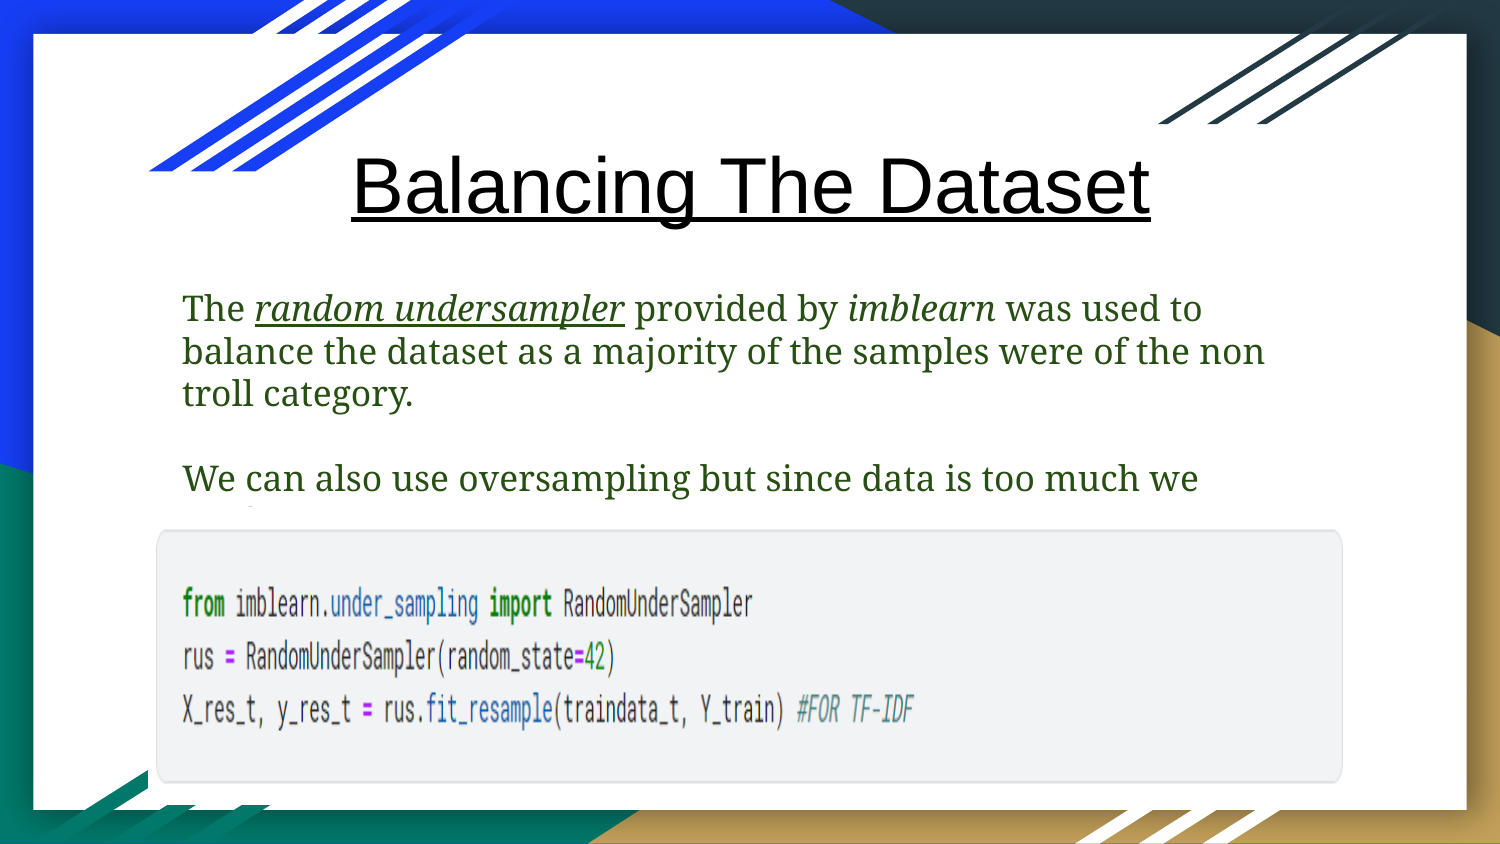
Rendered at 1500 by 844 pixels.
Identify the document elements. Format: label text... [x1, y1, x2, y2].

picture [148, 507, 1352, 806]
title Balancing The Dataset [311, 62, 1191, 271]
subtitle The random undersampler provided by imblearn was used to balance the dataset as a majority of the samples were of the non troll category. We can also use oversampling but since data is too much we preferred undersampling. [167, 271, 1335, 505]
